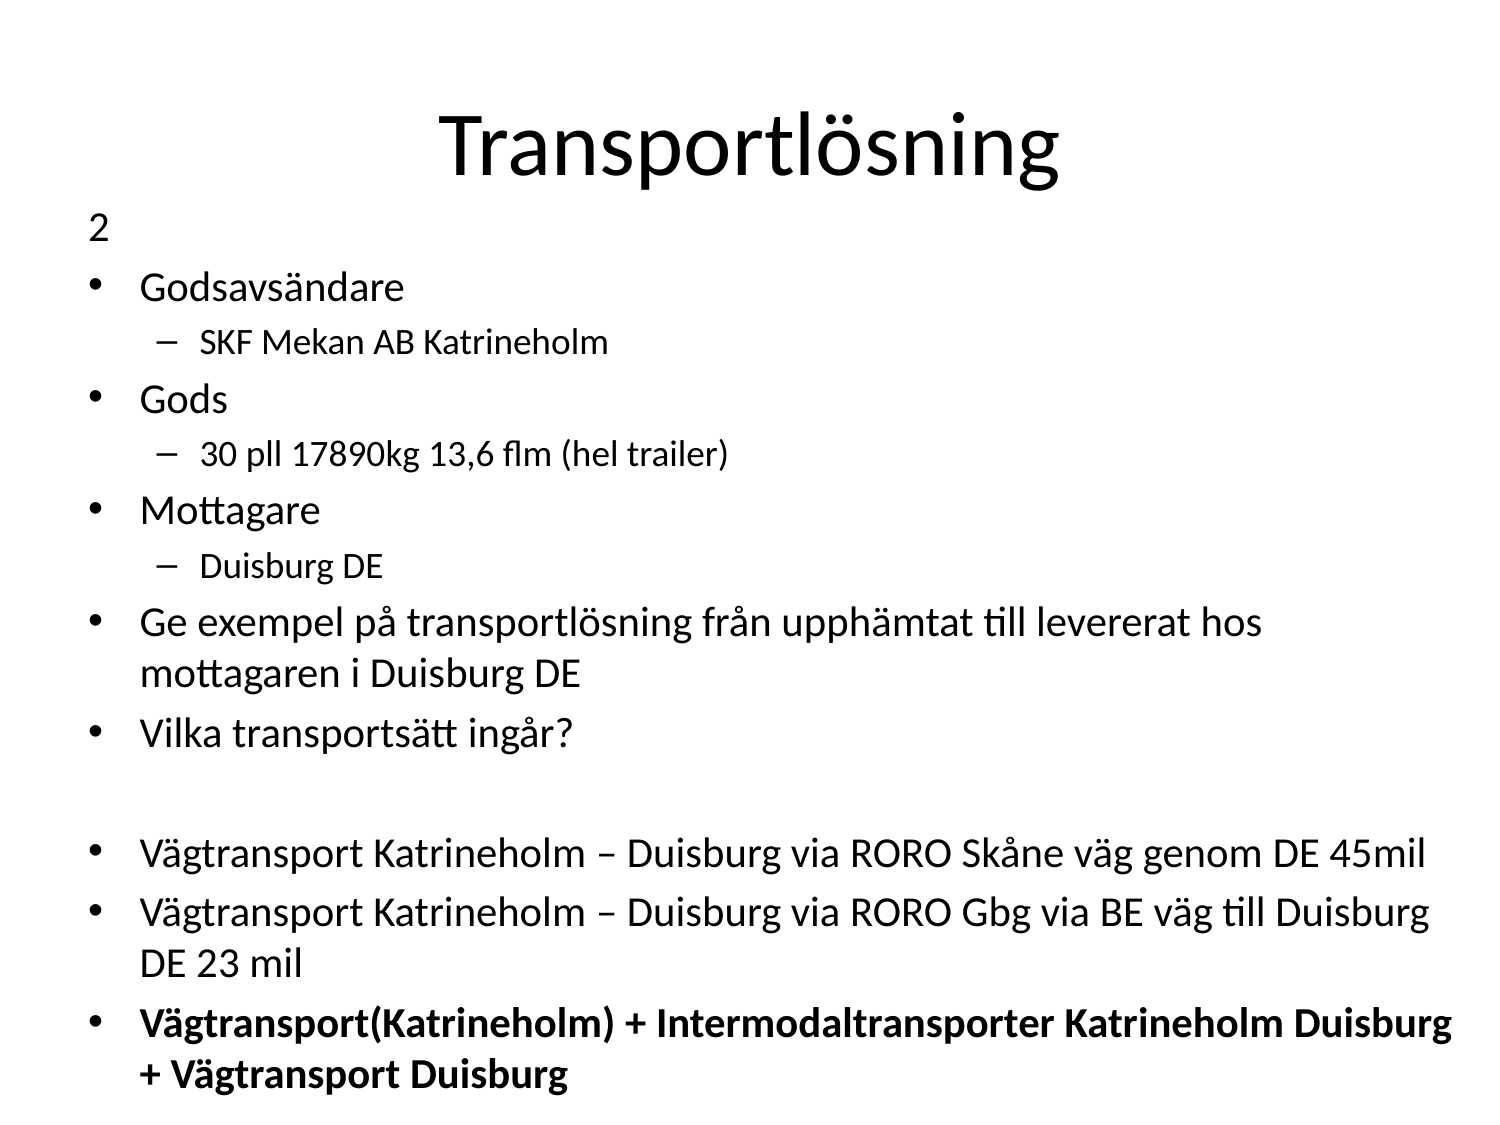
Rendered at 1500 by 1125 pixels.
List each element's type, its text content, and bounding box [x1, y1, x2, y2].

list 2 Godsavsändare SKF Mekan AB Katrineholm Gods 30 pll 17890kg 13,6 flm (hel trailer) Mottagare Duisburg DE Ge exempel på transportlösning från upphämtat till levererat hos mottagaren i Duisburg DE Vilka transportsätt ingår? Vägtransport Katrineholm – Duisburg via RORO Skåne väg genom DE 45mil Vägtransport Katrineholm – Duisburg via RORO Gbg via BE väg till Duisburg DE 23 mil Vägtransport(Katrineholm) + Intermodaltransporter Katrineholm Duisburg + Vägtransport Duisburg [73, 191, 1483, 1106]
title Transportlösning [75, 45, 1425, 233]
